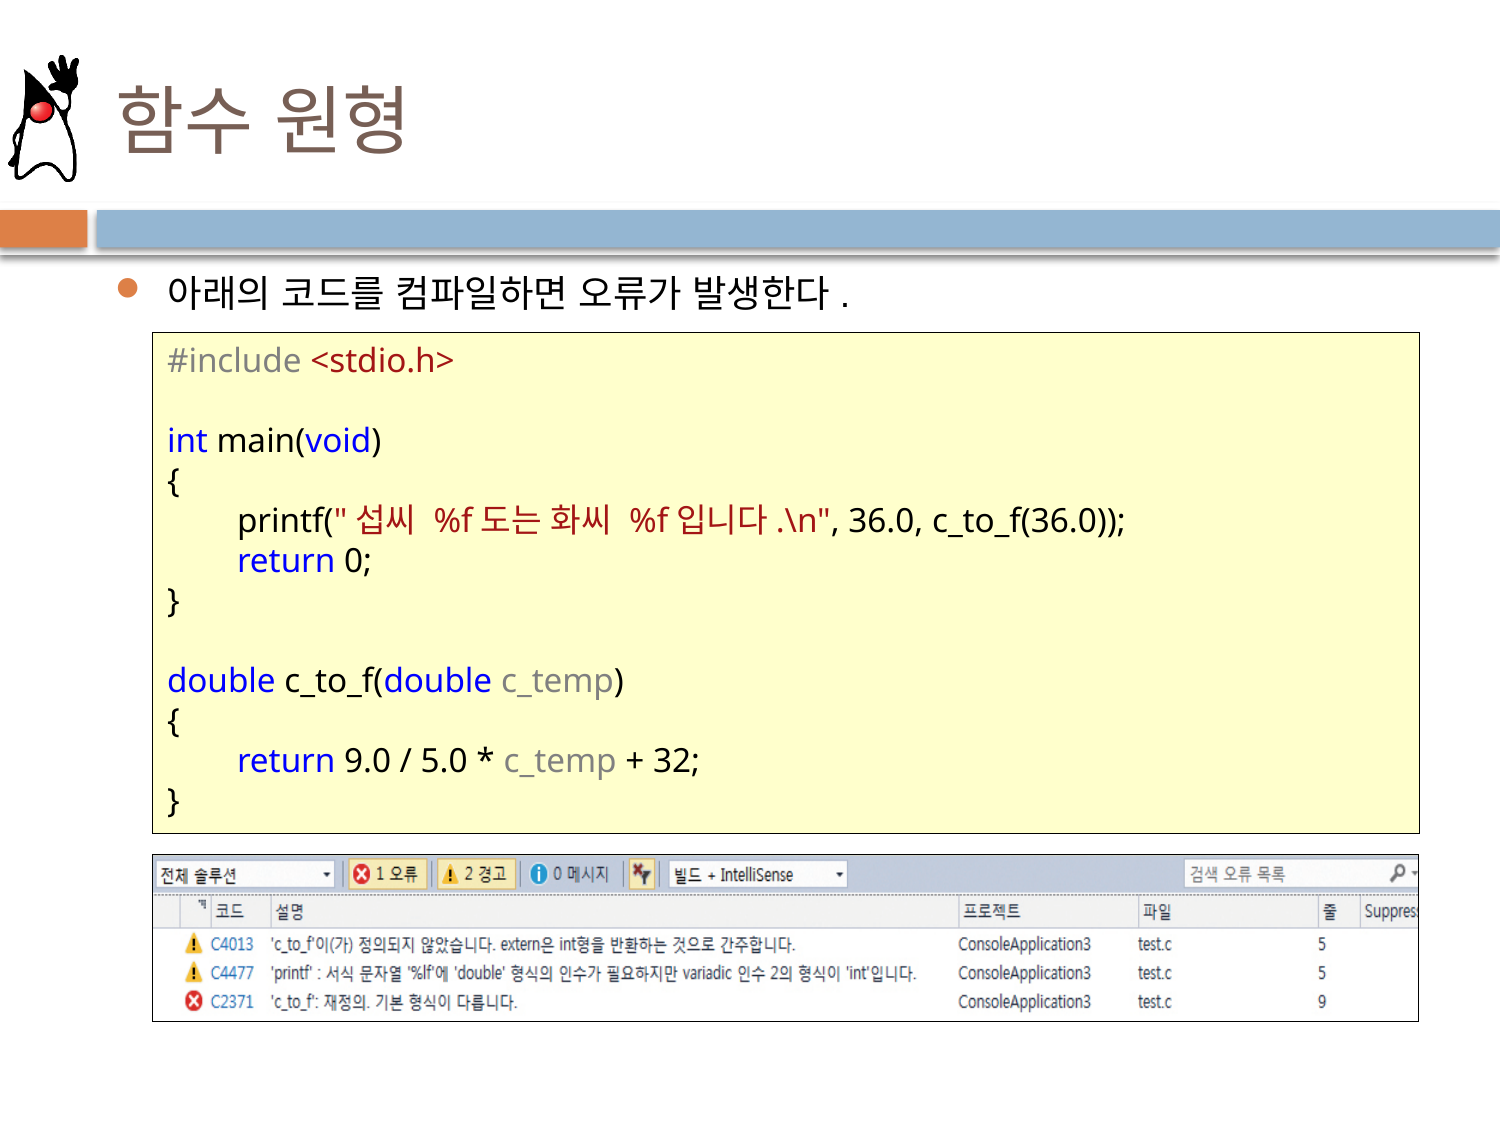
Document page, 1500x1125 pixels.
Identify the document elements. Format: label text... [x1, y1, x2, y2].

list 아래의 코드를 컴파일하면 오류가 발생한다. [100, 262, 1438, 1000]
picture [151, 854, 1420, 1022]
title 함수 원형 [100, 37, 1438, 200]
picture [8, 55, 79, 182]
text_box #include <stdio.h> int main(void) { printf("섭씨 %f도는 화씨 %f입니다.\n", 36.0, c_to_f(36.0)); return 0; } double c_to_f(double c_temp) { return 9.0 / 5.0 * c_temp + 32; } [152, 332, 1419, 833]
